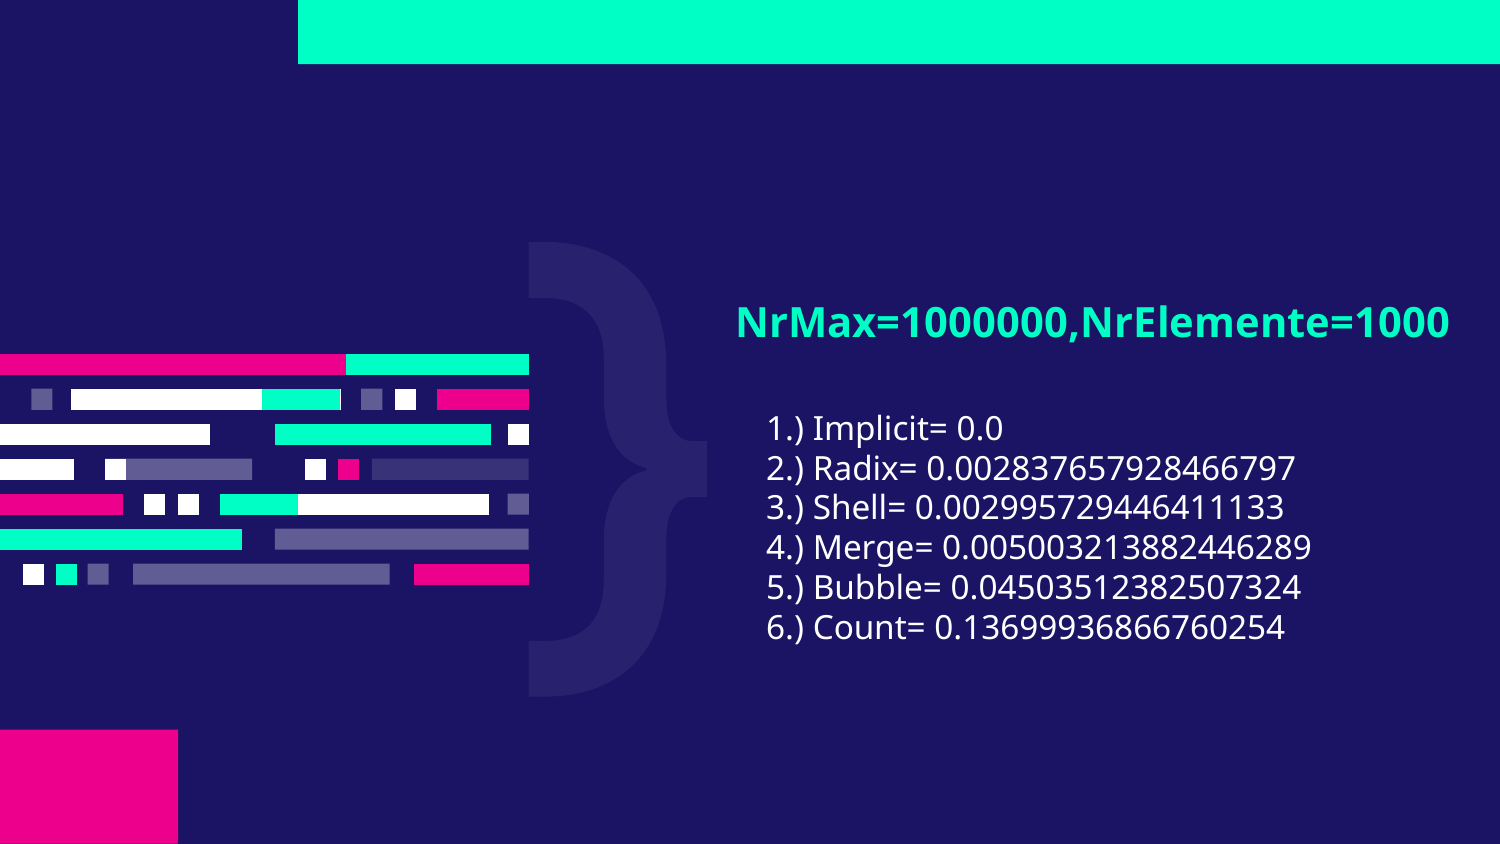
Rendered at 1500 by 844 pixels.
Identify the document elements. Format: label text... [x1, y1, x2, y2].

title NrMax=1000000,NrElemente=1000 [642, 281, 1466, 391]
list 1.) Implicit= 0.0 2.) Radix= 0.002837657928466797 3.) Shell= 0.002995729446411133 4.) Merge= 0.005003213882446289 5.) Bubble= 0.04503512382507324 6.) Count= 0.13699936866760254 [751, 391, 1397, 742]
